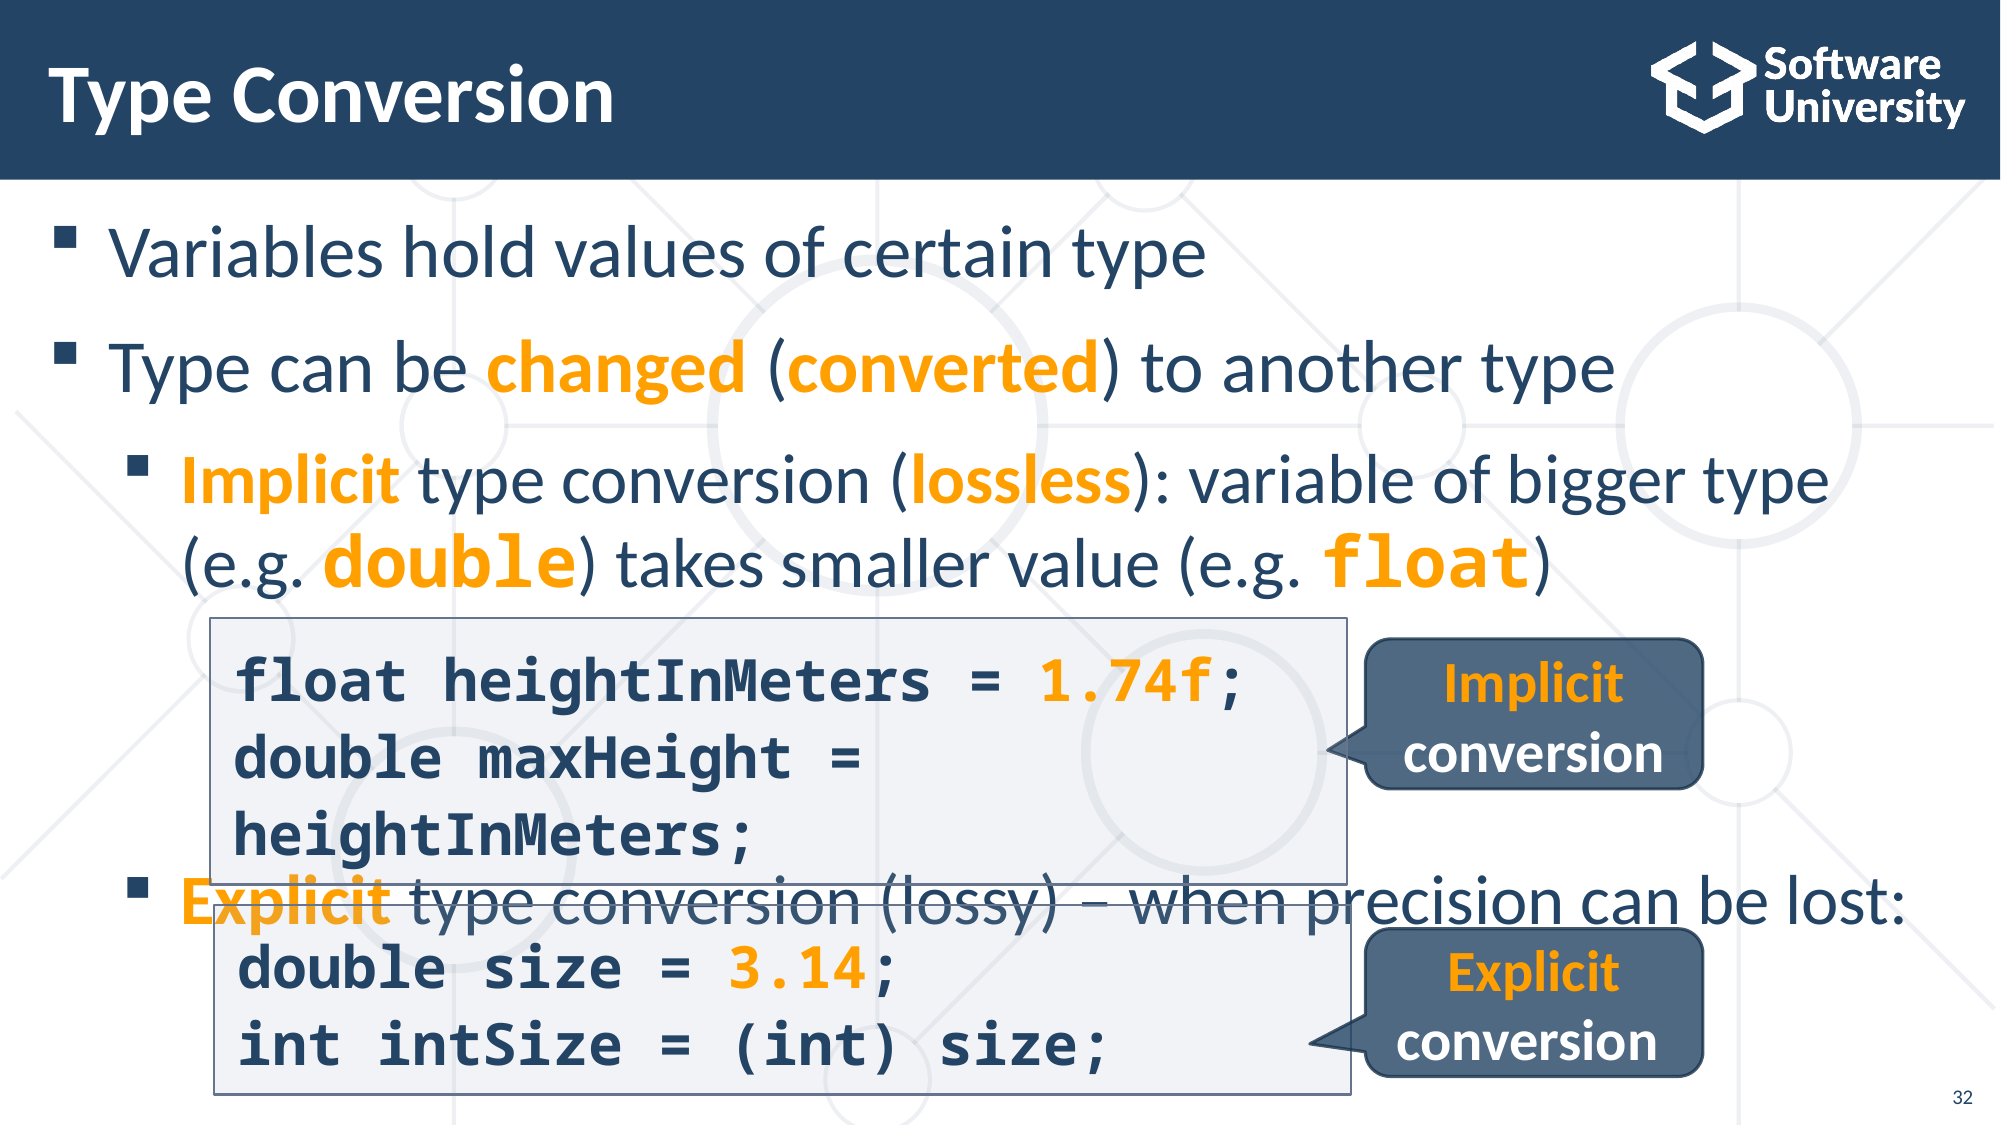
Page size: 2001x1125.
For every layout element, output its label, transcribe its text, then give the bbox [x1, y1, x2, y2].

text_box Explicit conversion [1307, 926, 1706, 1079]
slide_number 32 [1927, 1067, 1989, 1117]
text_box float heightInMeters = 1.74f; double maxHeight = heightInMeters; [210, 618, 1348, 885]
text_box double size = 3.14; int intSize = (int) size; [214, 905, 1352, 1095]
list Variables hold values of certain type Type can be changed (converted) to another type Implicit type conversion (lossless): variable of bigger type (e.g. double) takes smaller value (e.g. float) Explicit type conversion (lossy) – when precision can be lost: [31, 196, 1970, 1104]
title Type Conversion [31, 16, 1625, 162]
text_box Implicit conversion [1348, 636, 1706, 792]
picture [1651, 41, 1966, 134]
